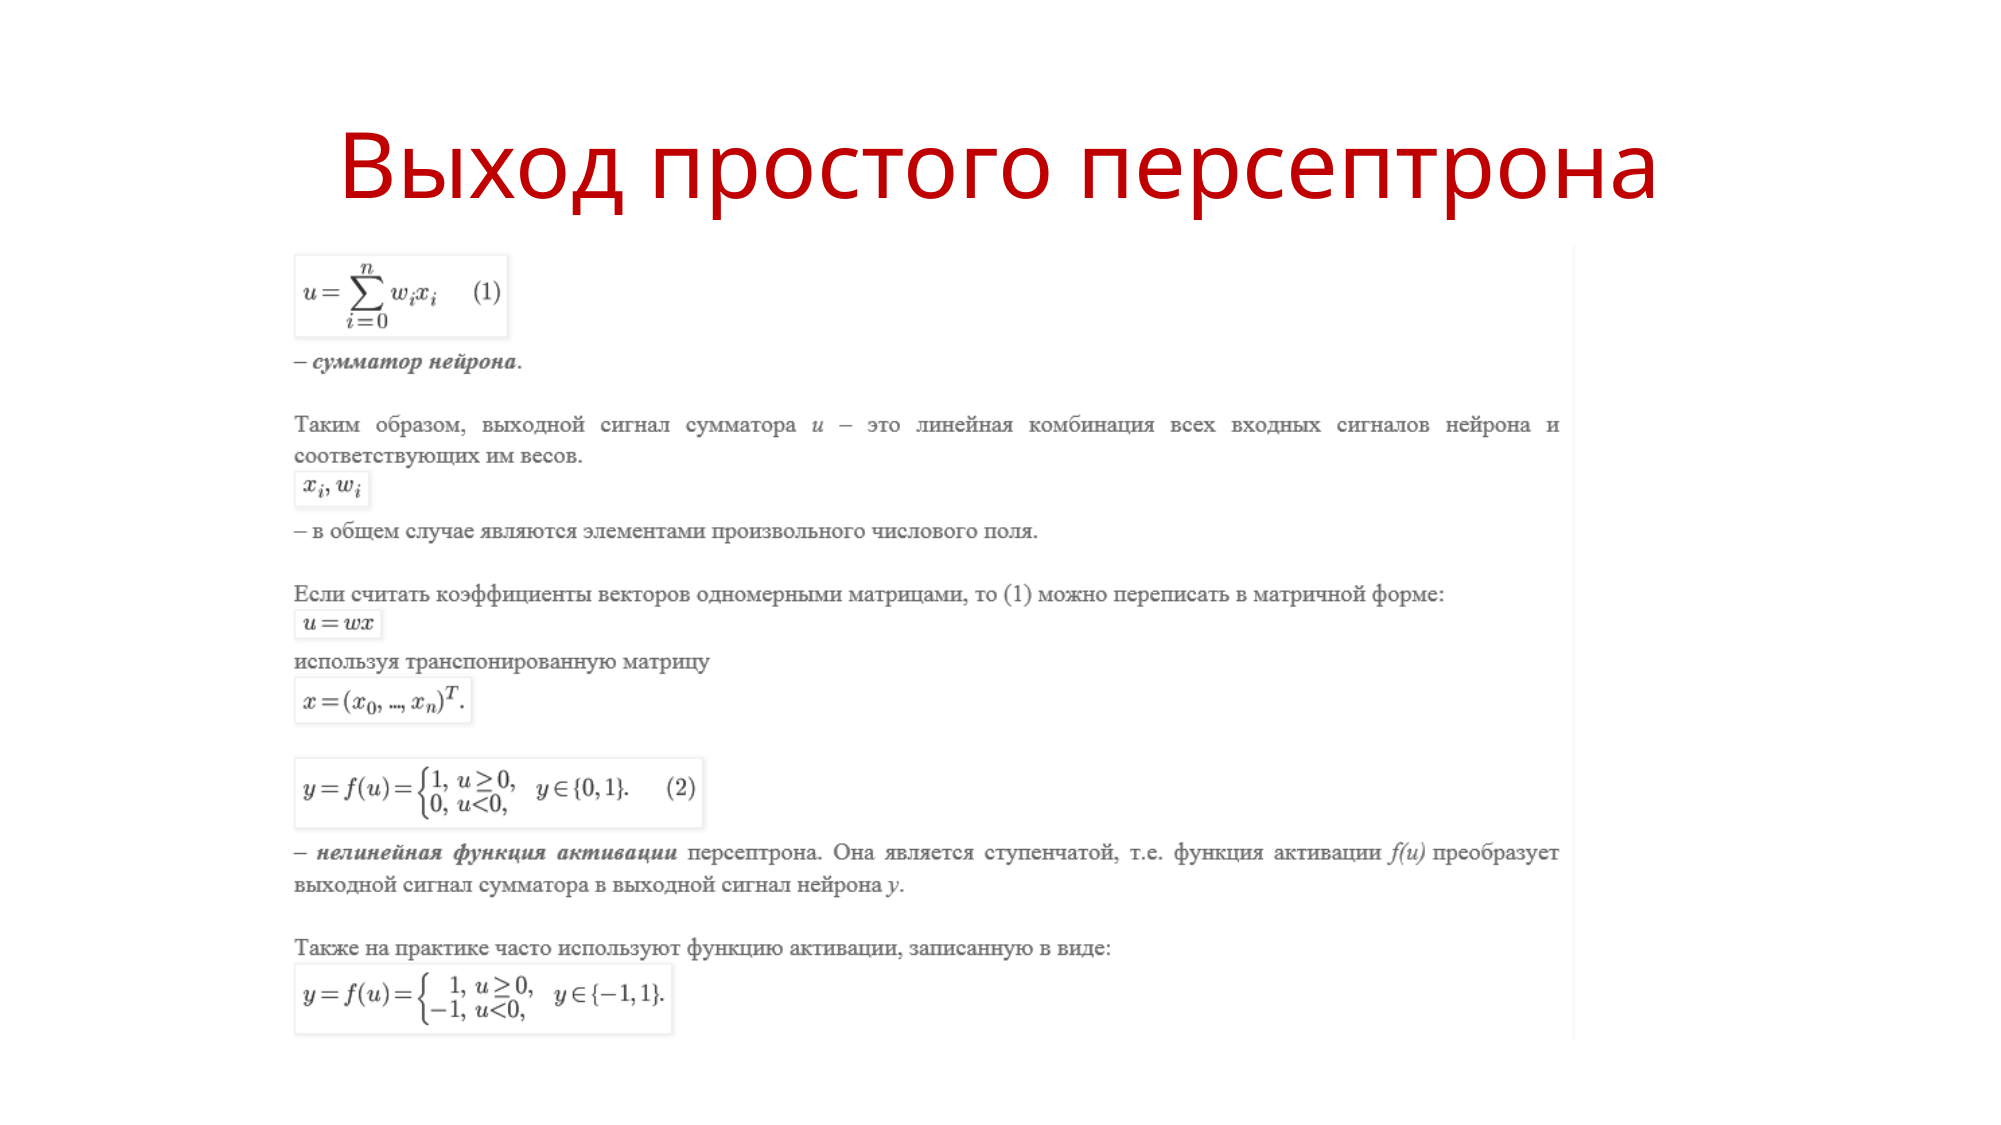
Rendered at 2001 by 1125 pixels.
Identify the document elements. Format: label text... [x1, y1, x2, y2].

title Выход простого персептрона [137, 59, 1863, 278]
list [293, 245, 1577, 1040]
